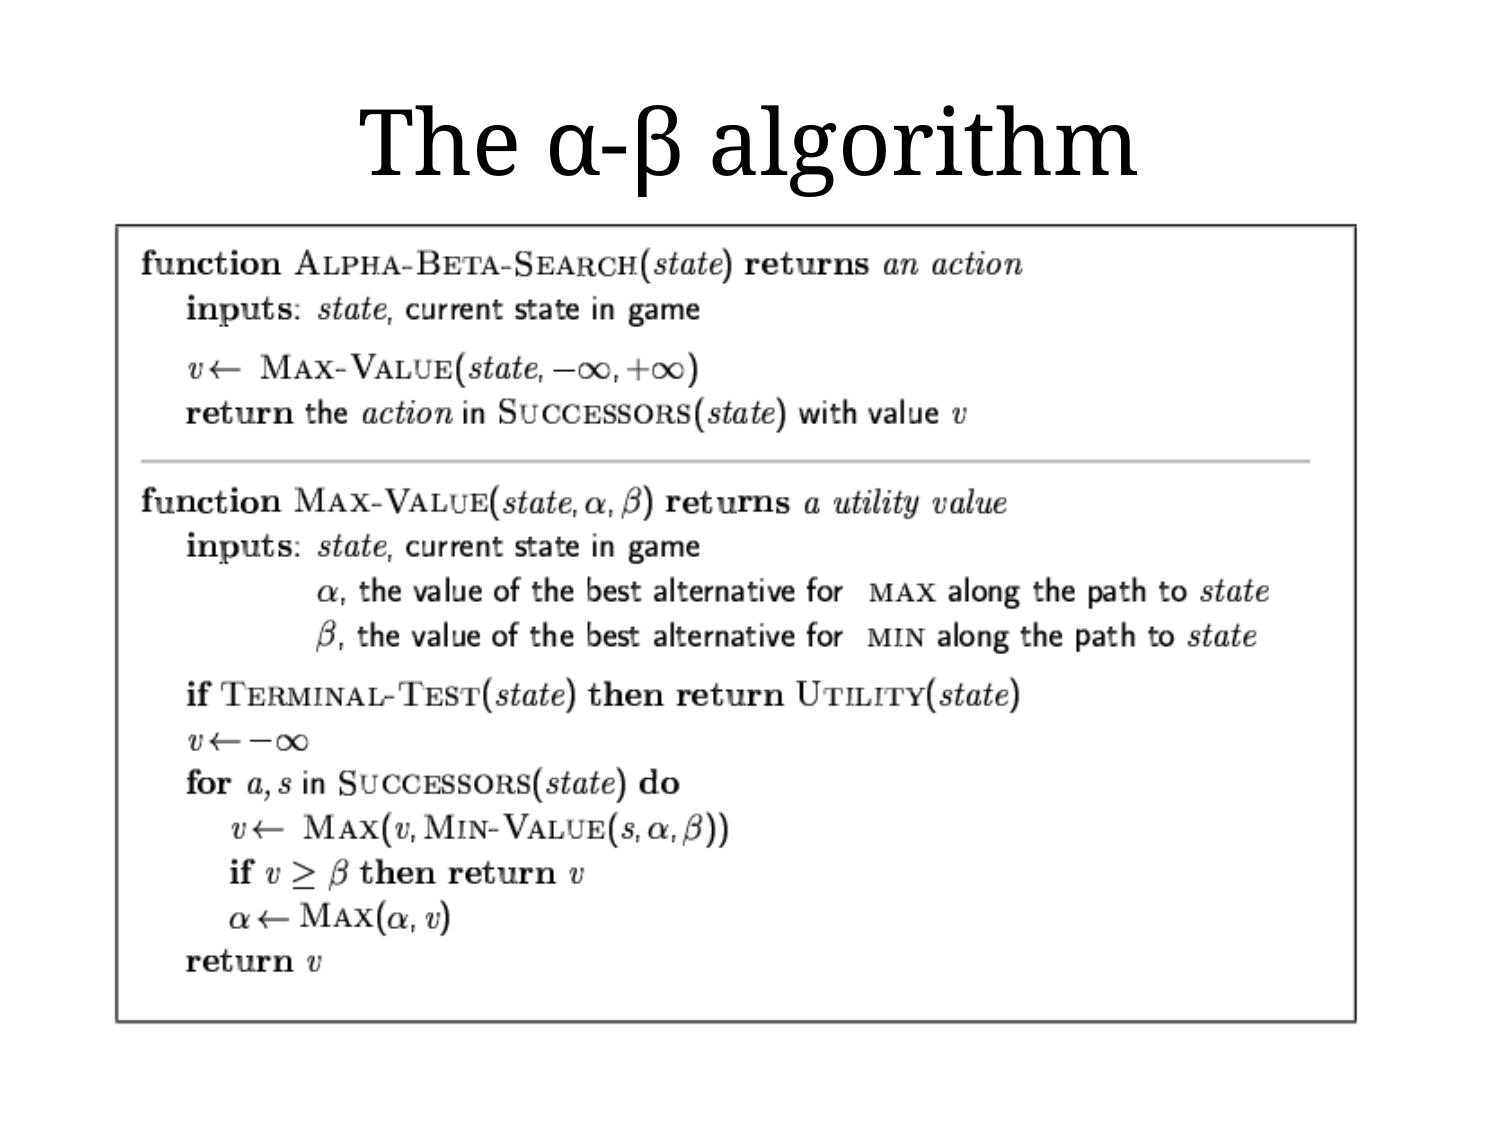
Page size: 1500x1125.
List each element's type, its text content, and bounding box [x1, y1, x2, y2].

picture [112, 212, 1363, 1032]
title The α-β algorithm [75, 45, 1425, 233]
